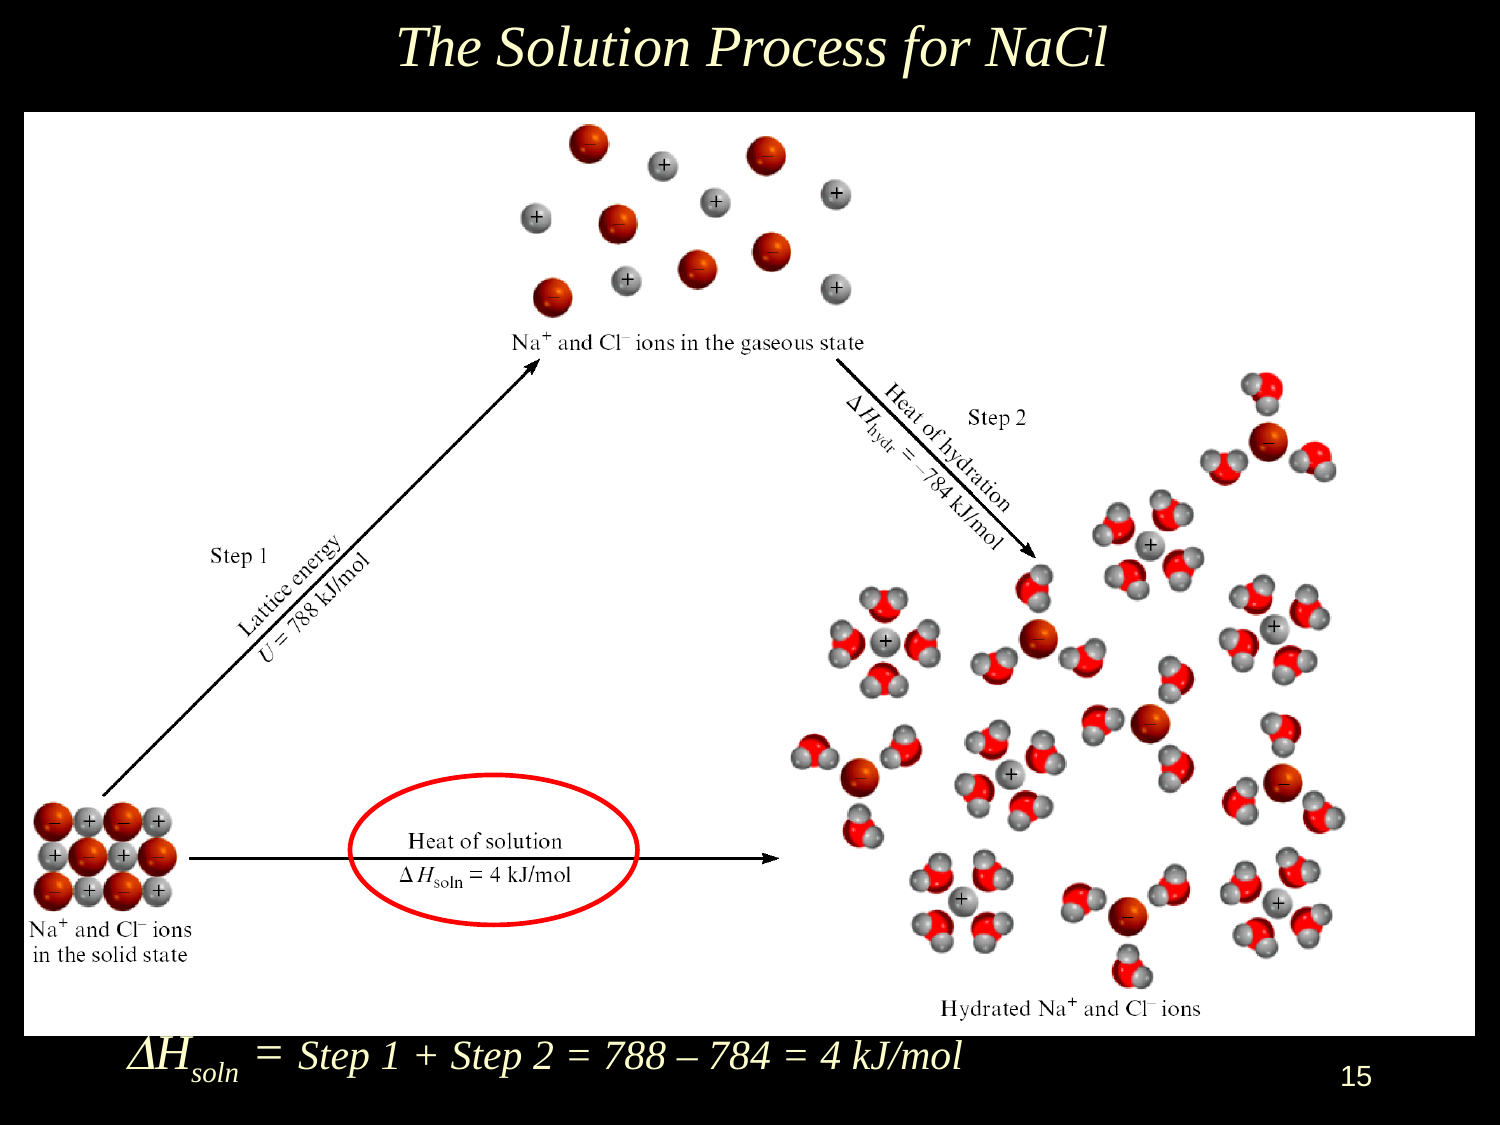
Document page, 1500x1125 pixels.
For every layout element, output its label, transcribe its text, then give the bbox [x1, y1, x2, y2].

slide_number 15 [1074, 1044, 1388, 1113]
text_box The Solution Process for NaCl [380, 0, 1124, 85]
picture [24, 112, 1476, 1037]
text_box DHsoln = Step 1 + Step 2 = 788 – 784 = 4 kJ/mol [109, 1044, 979, 1096]
